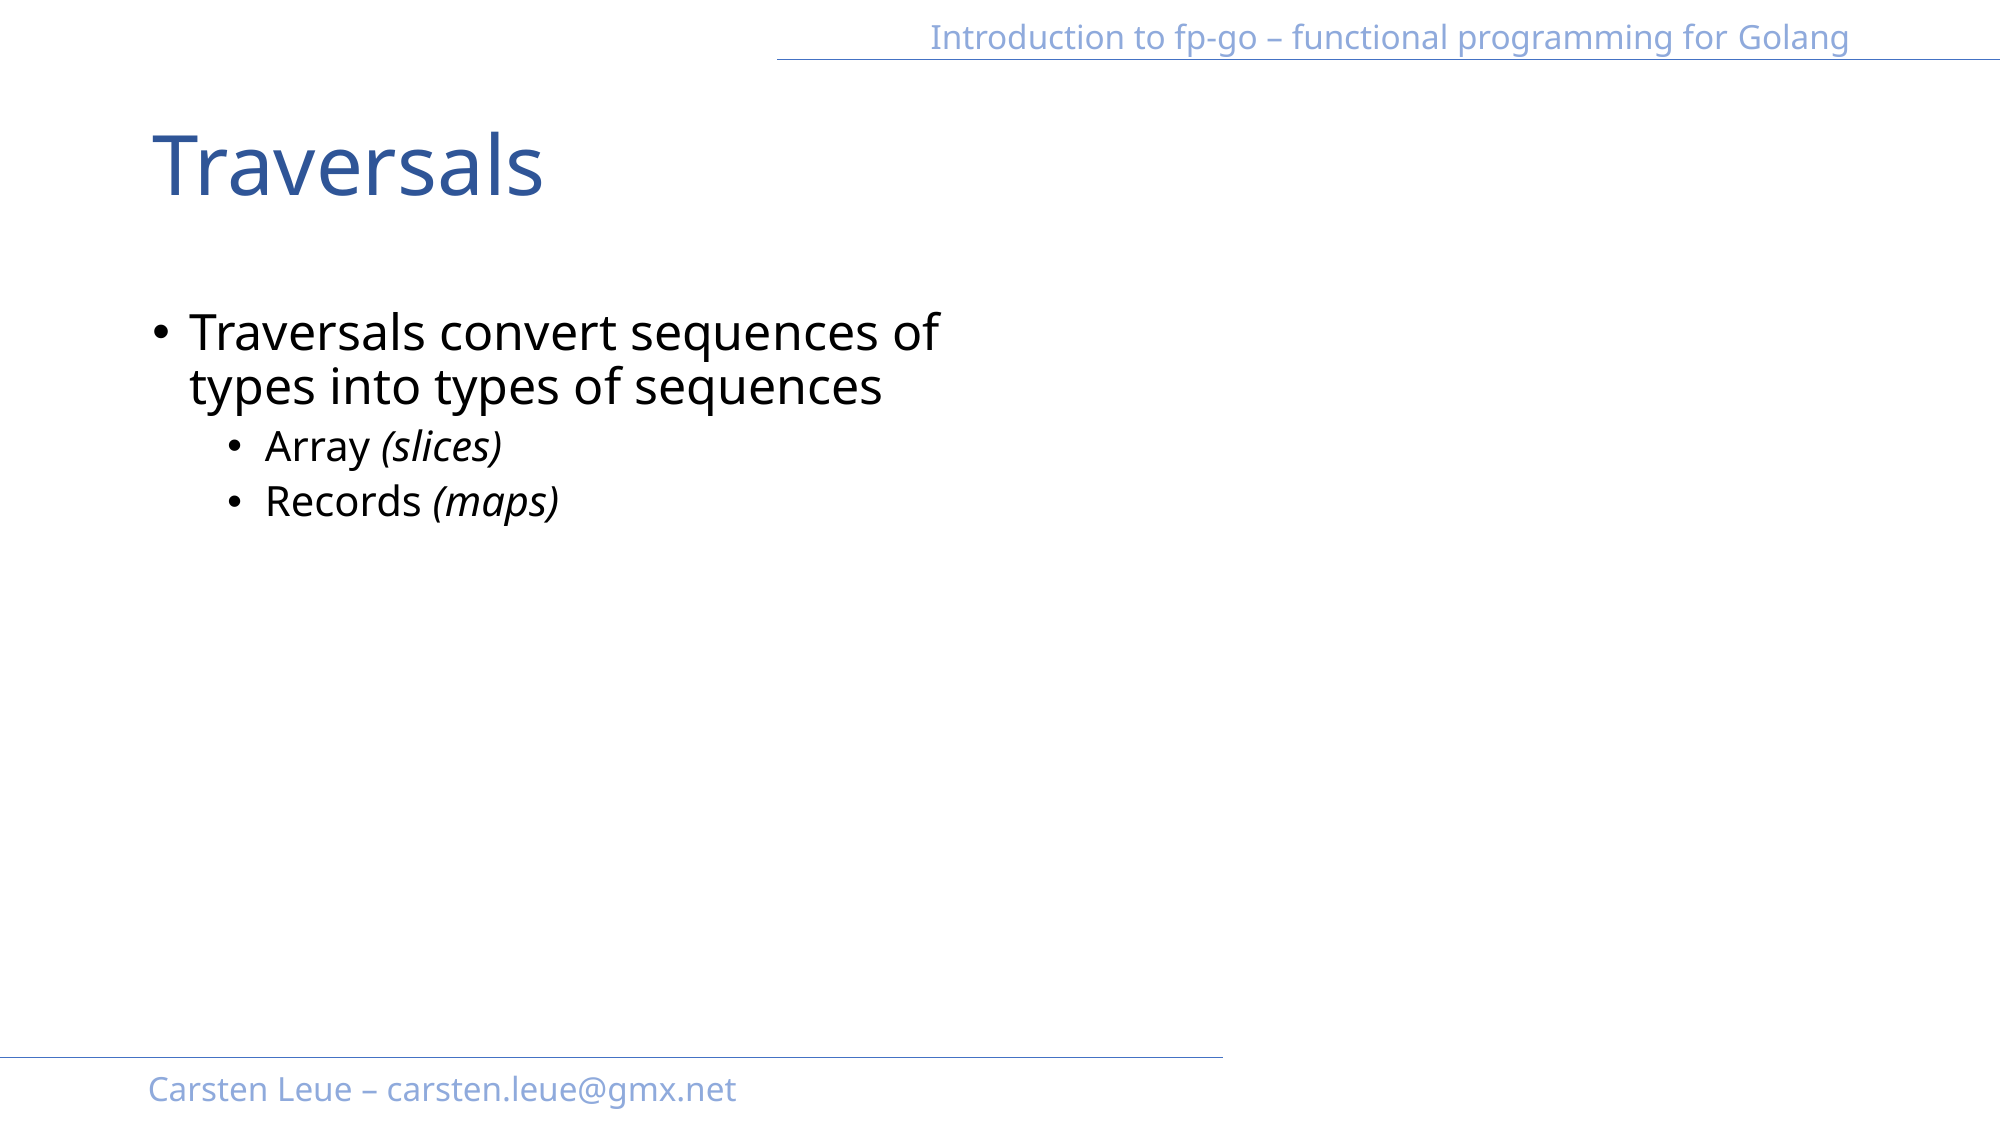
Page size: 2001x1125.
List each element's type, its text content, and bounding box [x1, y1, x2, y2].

title Traversals [137, 59, 1863, 278]
list Traversals convert sequences of types into types of sequences Array (slices) Records (maps) [137, 299, 988, 1014]
